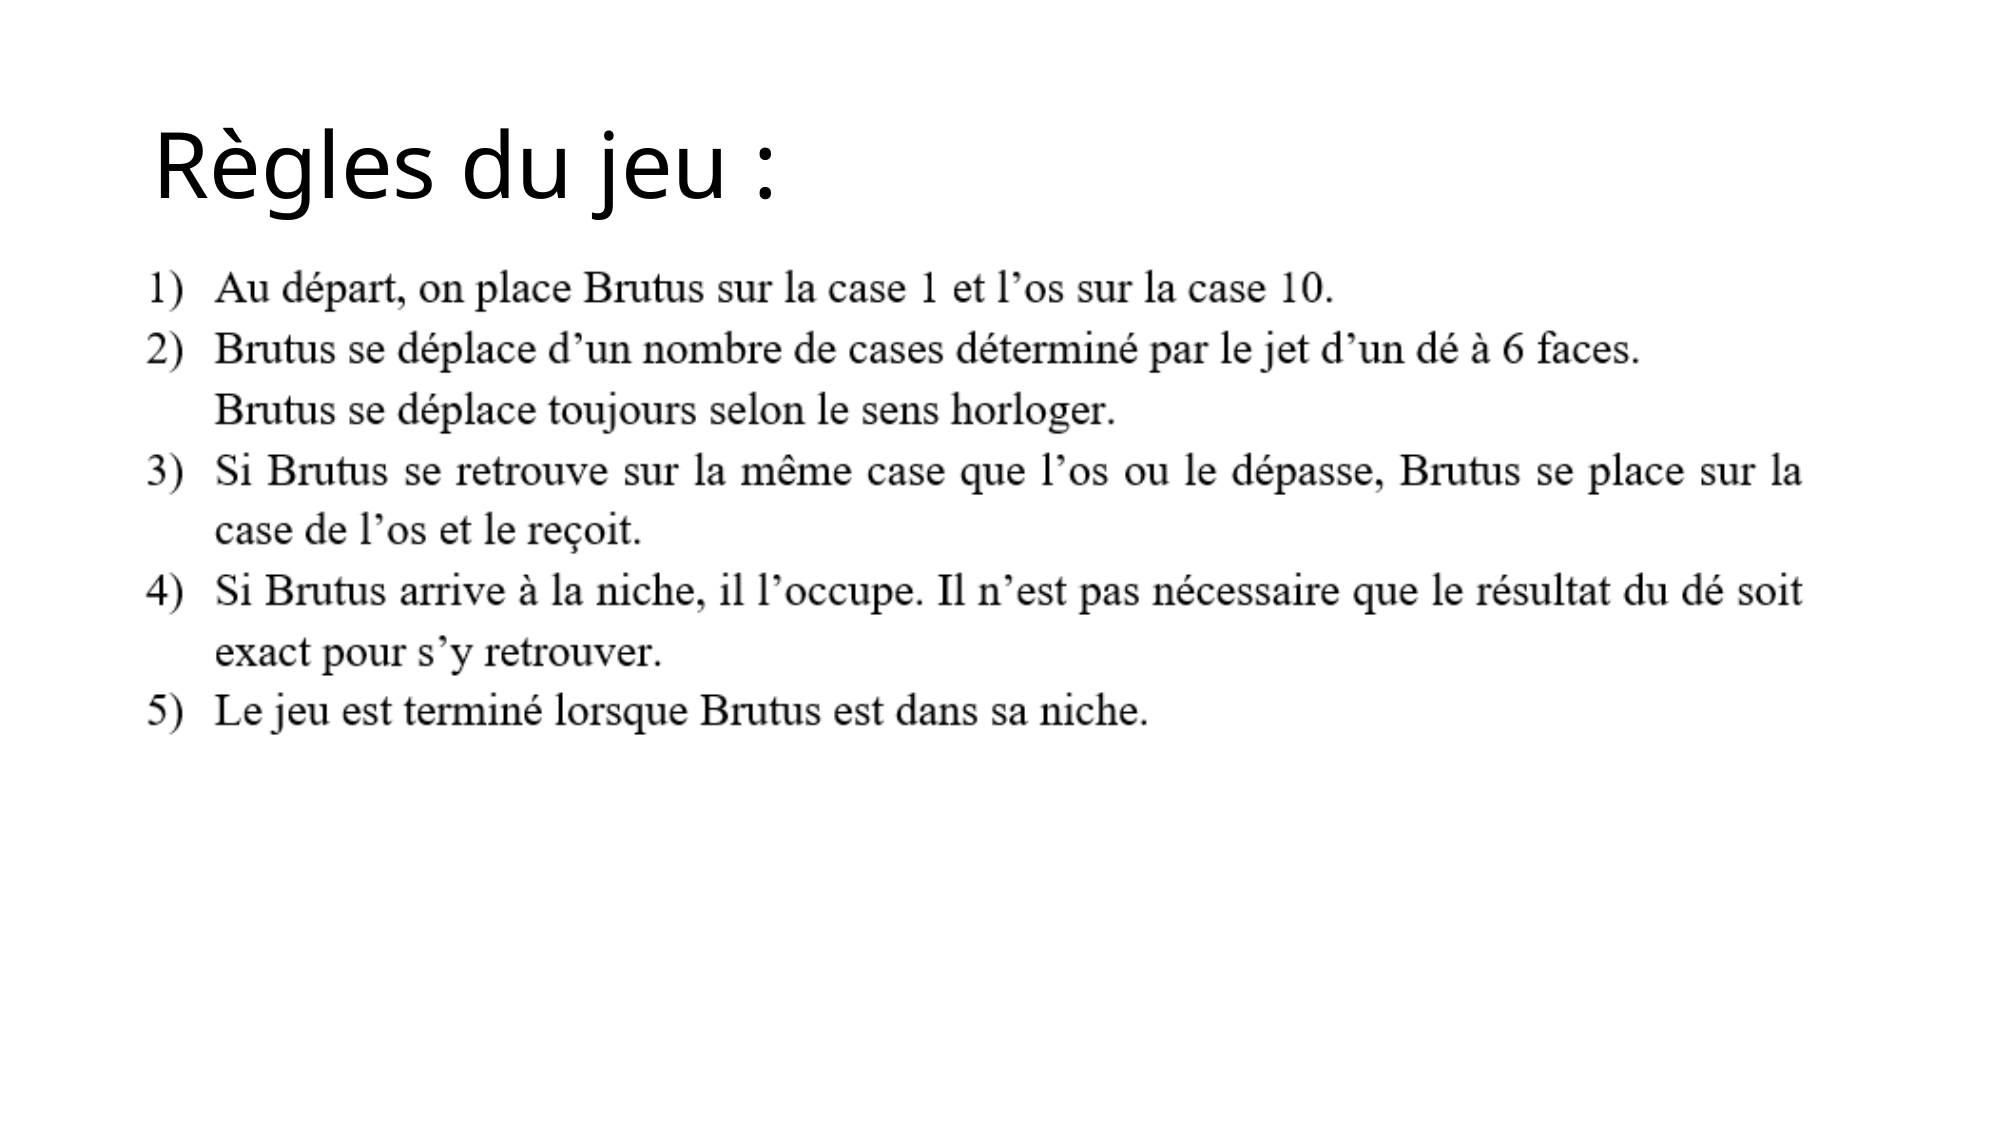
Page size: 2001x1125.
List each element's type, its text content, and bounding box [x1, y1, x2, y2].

title Règles du jeu : [137, 59, 1863, 278]
picture [137, 257, 1818, 754]
